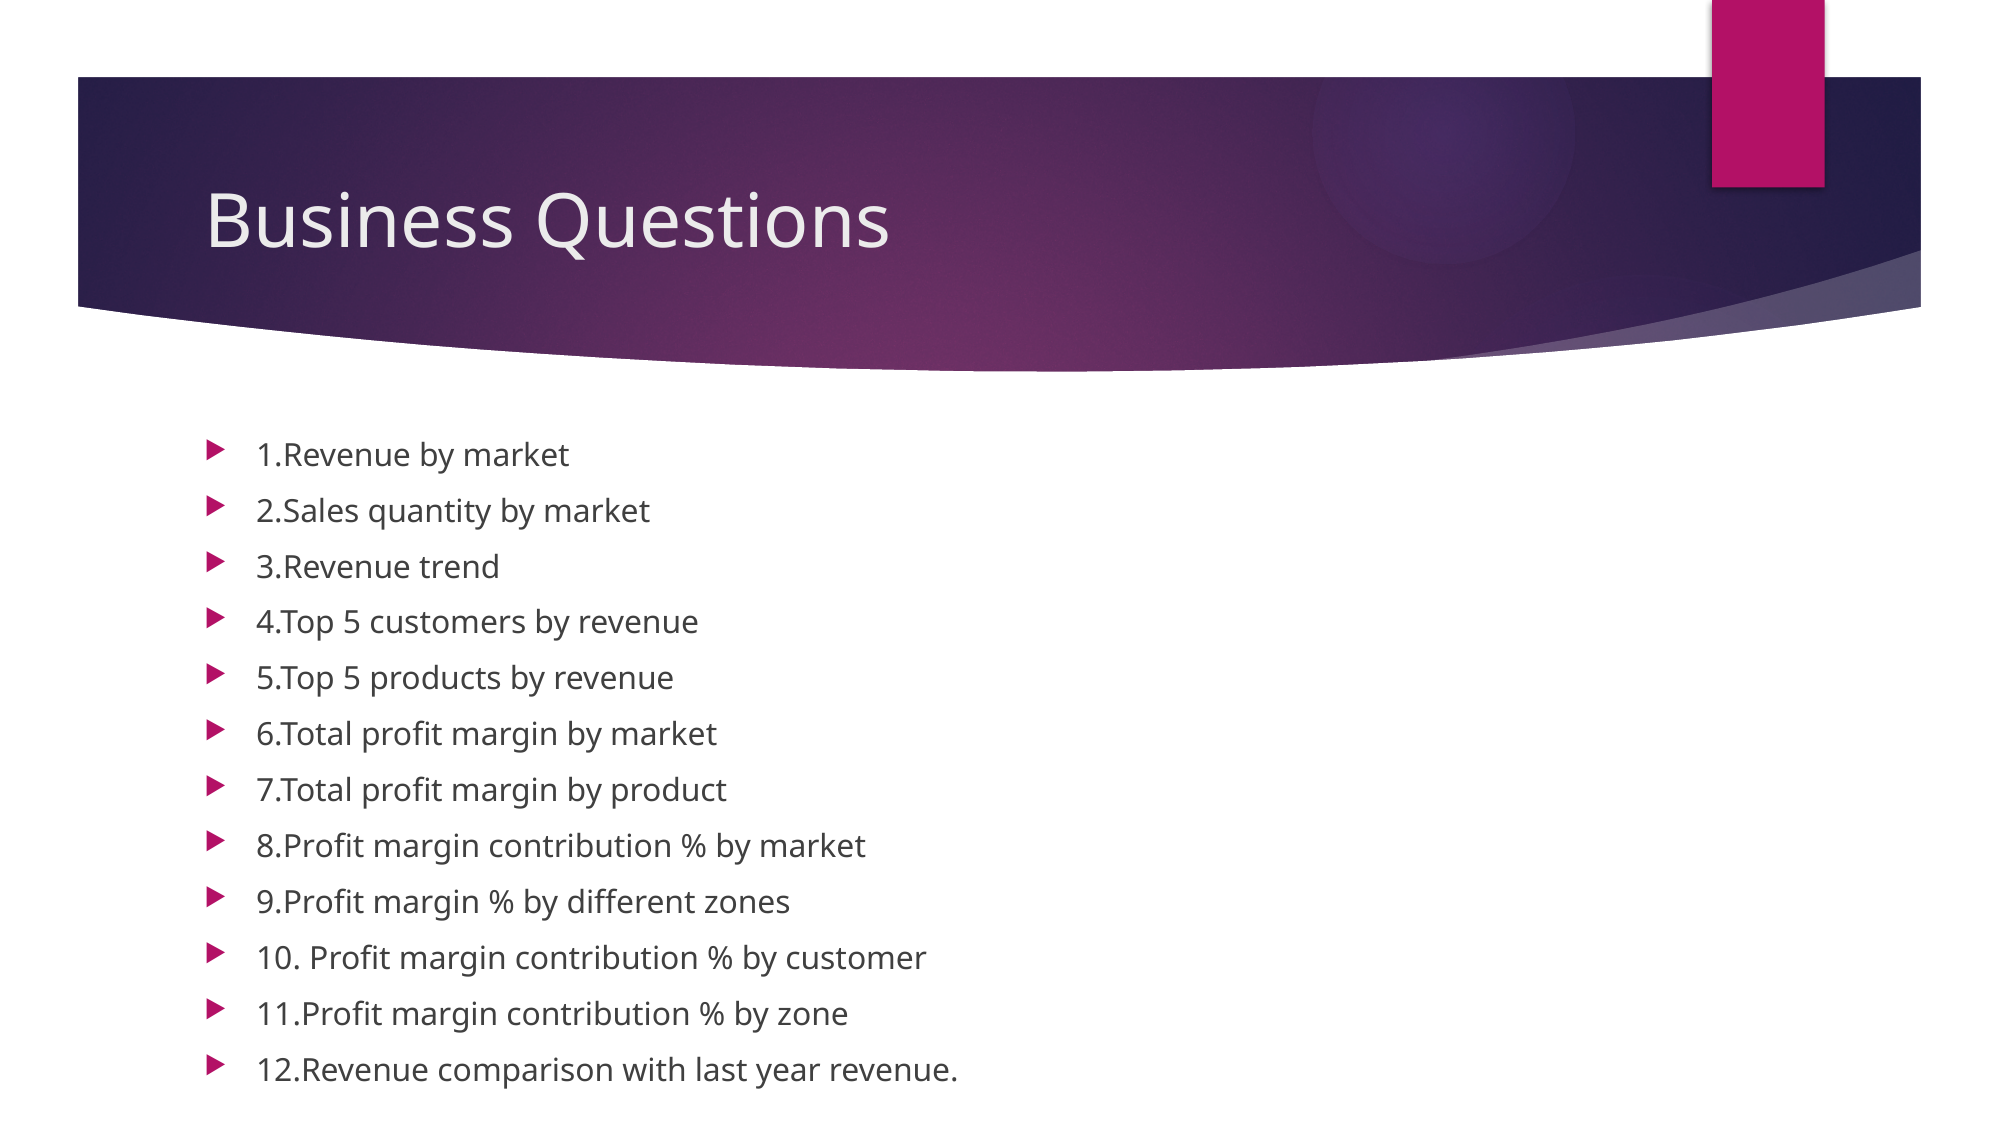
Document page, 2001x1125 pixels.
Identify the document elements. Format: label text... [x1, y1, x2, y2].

title Business Questions [189, 159, 1627, 276]
list 1.Revenue by market 2.Sales quantity by market 3.Revenue trend 4.Top 5 customers by revenue 5.Top 5 products by revenue 6.Total profit margin by market 7.Total profit margin by product 8.Profit margin contribution % by market 9.Profit margin % by different zones 10. Profit margin contribution % by customer 11.Profit margin contribution % by zone 12.Revenue comparison with last year revenue. [189, 427, 1919, 1096]
